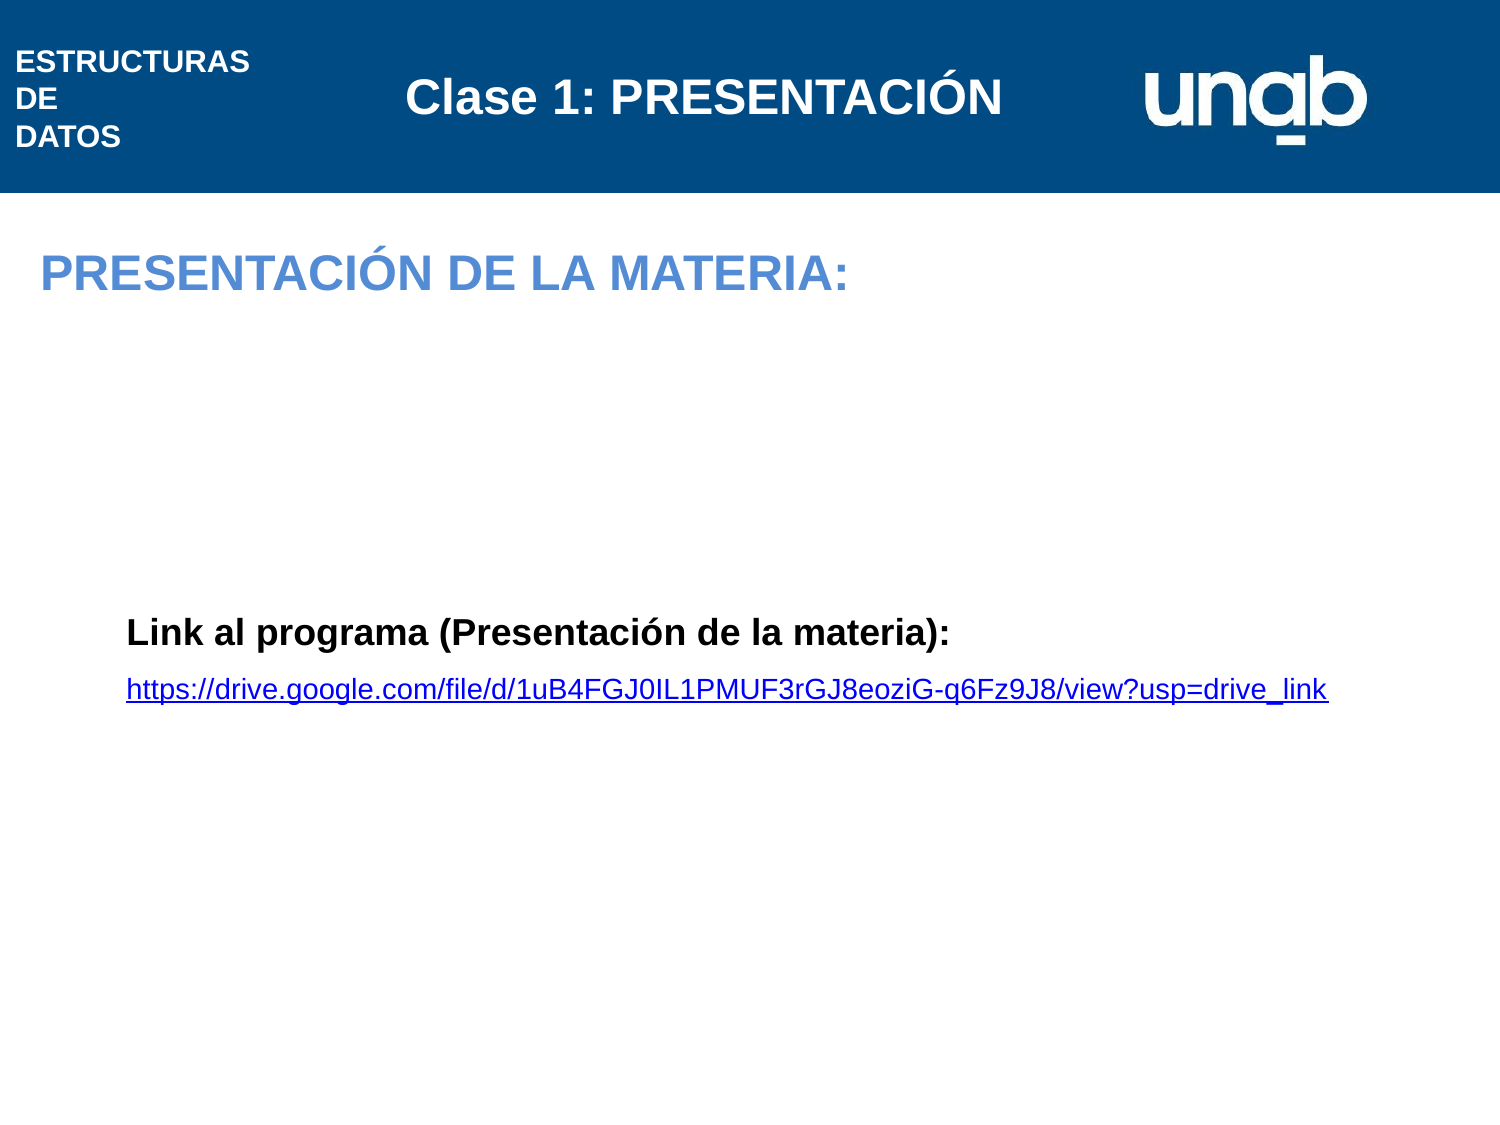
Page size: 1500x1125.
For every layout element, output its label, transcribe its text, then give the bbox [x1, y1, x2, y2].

text_box PRESENTACIÓN DE LA MATERIA: [25, 233, 1070, 309]
picture [0, 0, 1500, 193]
text_box Link al programa (Presentación de la materia): https://drive.google.com/file/d/1uB4FGJ0IL1PMUF3rGJ8eoziG-q6Fz9J8/view?usp=drive_link [36, 329, 1460, 1014]
